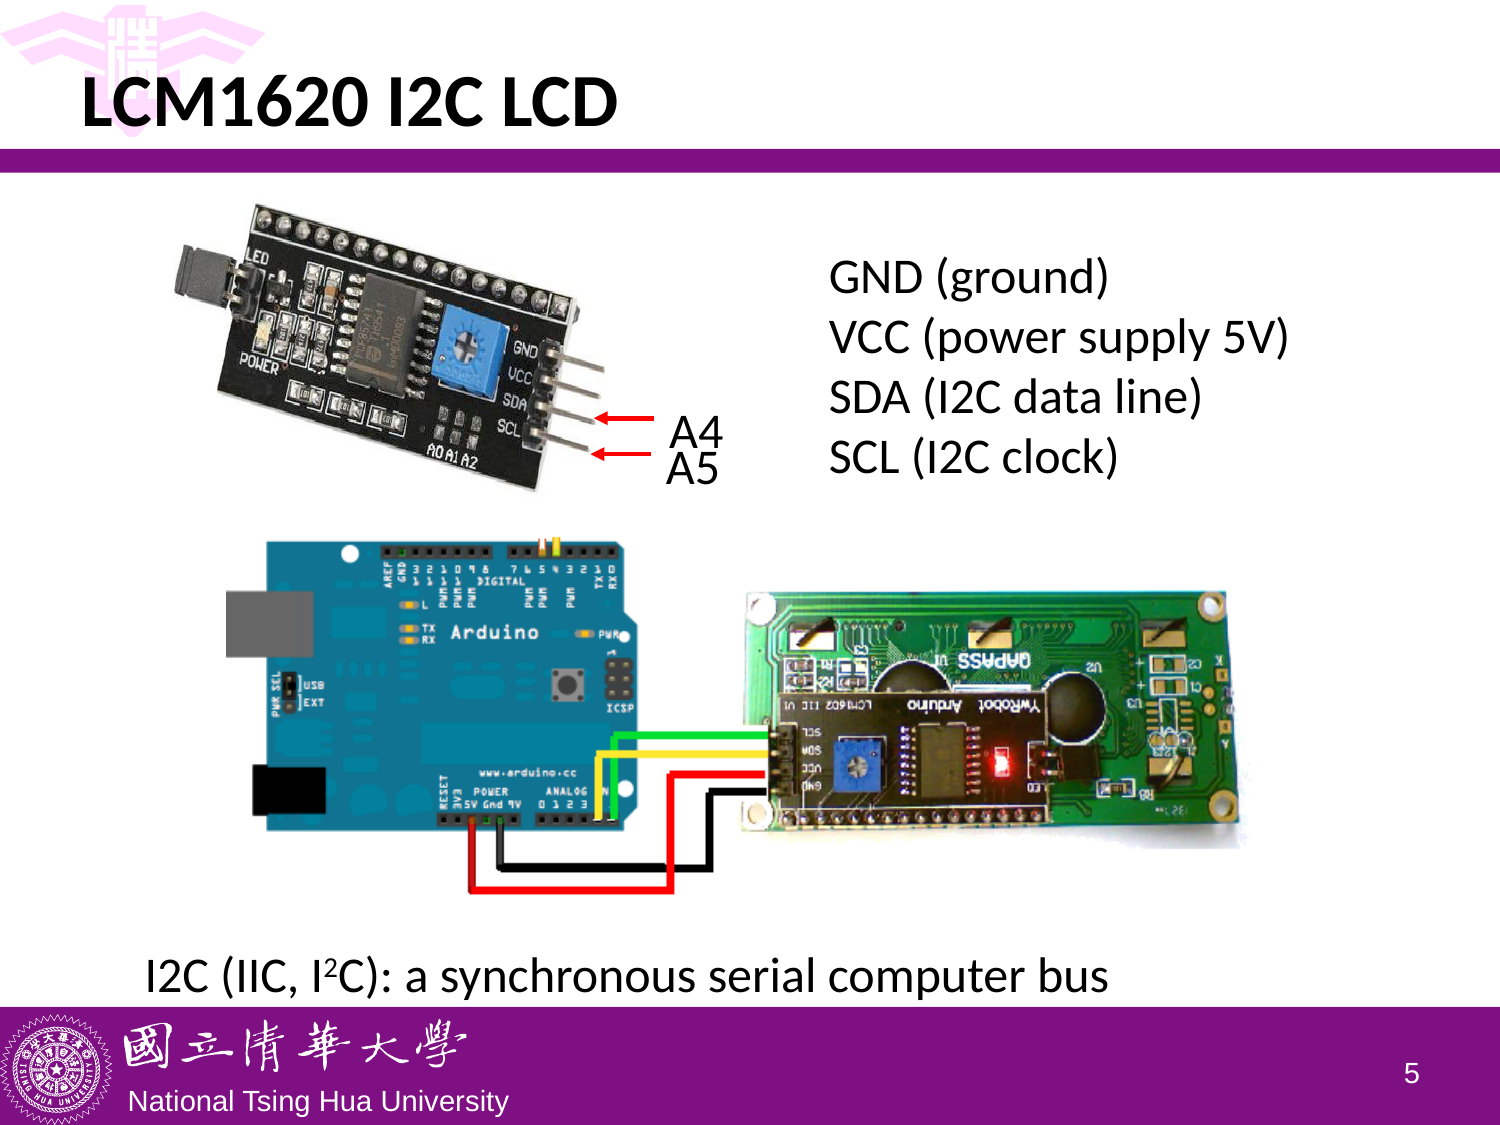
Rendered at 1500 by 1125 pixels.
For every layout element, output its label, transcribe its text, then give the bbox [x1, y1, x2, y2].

slide_number 4 [1122, 1021, 1436, 1097]
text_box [159, 181, 763, 516]
text_box GND (ground) VCC (power supply 5V) SDA (I2C data line) SCL (I2C clock) [813, 236, 1306, 491]
picture [226, 526, 1253, 908]
text_box I2C (IIC, I2C): a synchronous serial computer bus [129, 935, 1125, 1011]
title LCM1620 I2C LCD [66, 37, 1436, 149]
